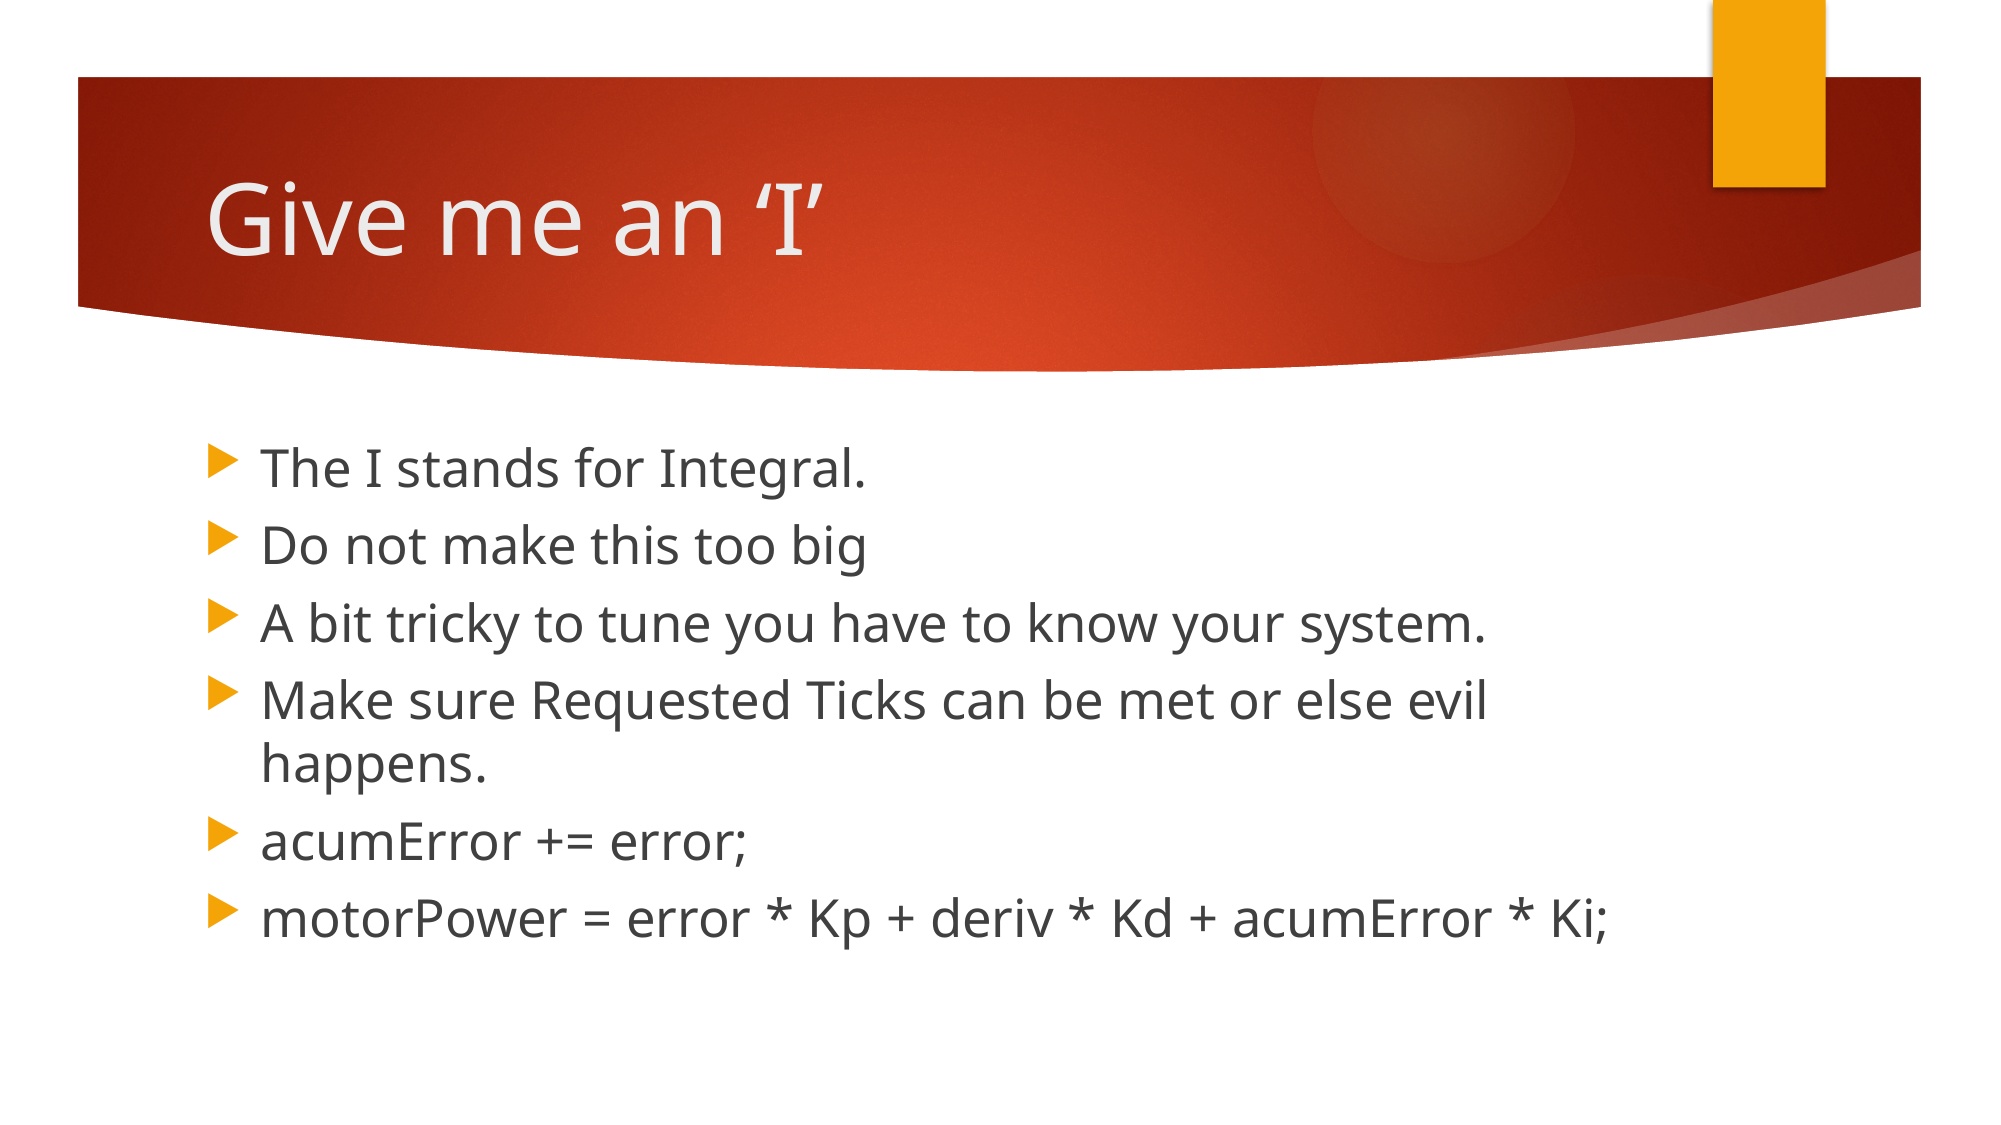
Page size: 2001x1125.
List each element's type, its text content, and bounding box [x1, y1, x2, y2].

list The I stands for Integral. Do not make this too big A bit tricky to tune you have to know your system. Make sure Requested Ticks can be met or else evil happens. acumError += error; motorPower = error * Kp + deriv * Kd + acumError * Ki; [189, 427, 1627, 988]
title Give me an ‘I’ [189, 155, 1627, 275]
